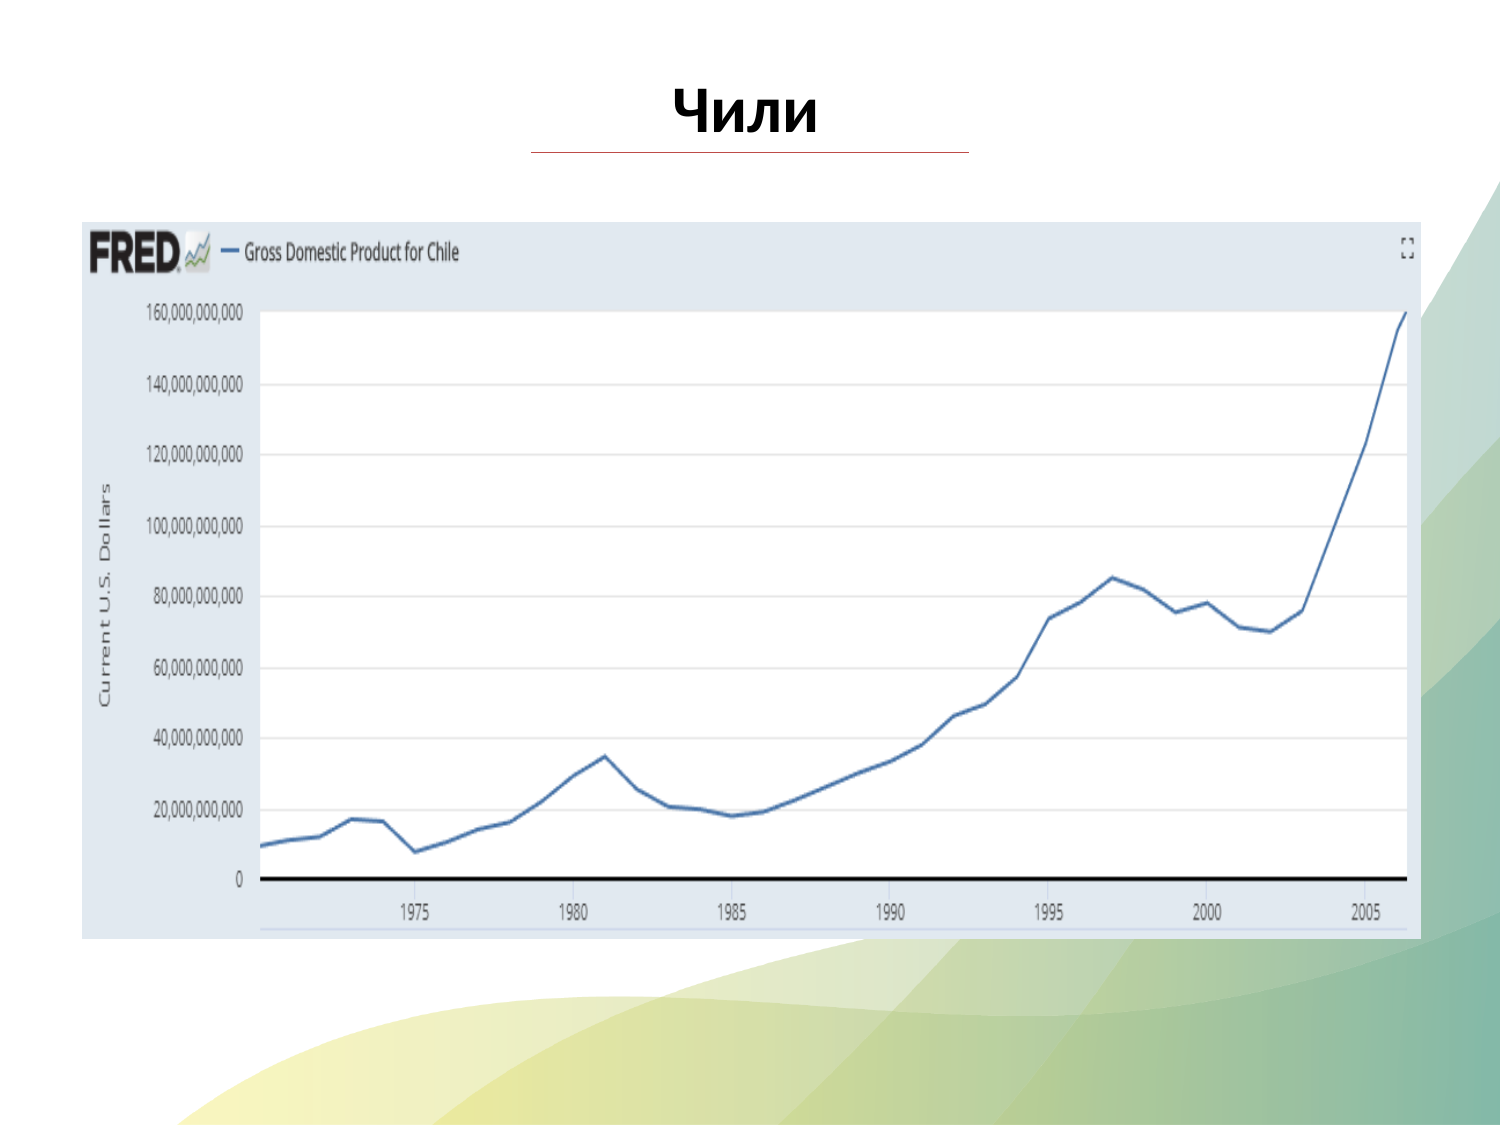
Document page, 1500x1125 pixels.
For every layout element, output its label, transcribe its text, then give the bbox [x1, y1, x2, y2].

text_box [0, 0, 1500, 1125]
list Чили [93, 58, 1399, 159]
picture [81, 222, 1421, 939]
